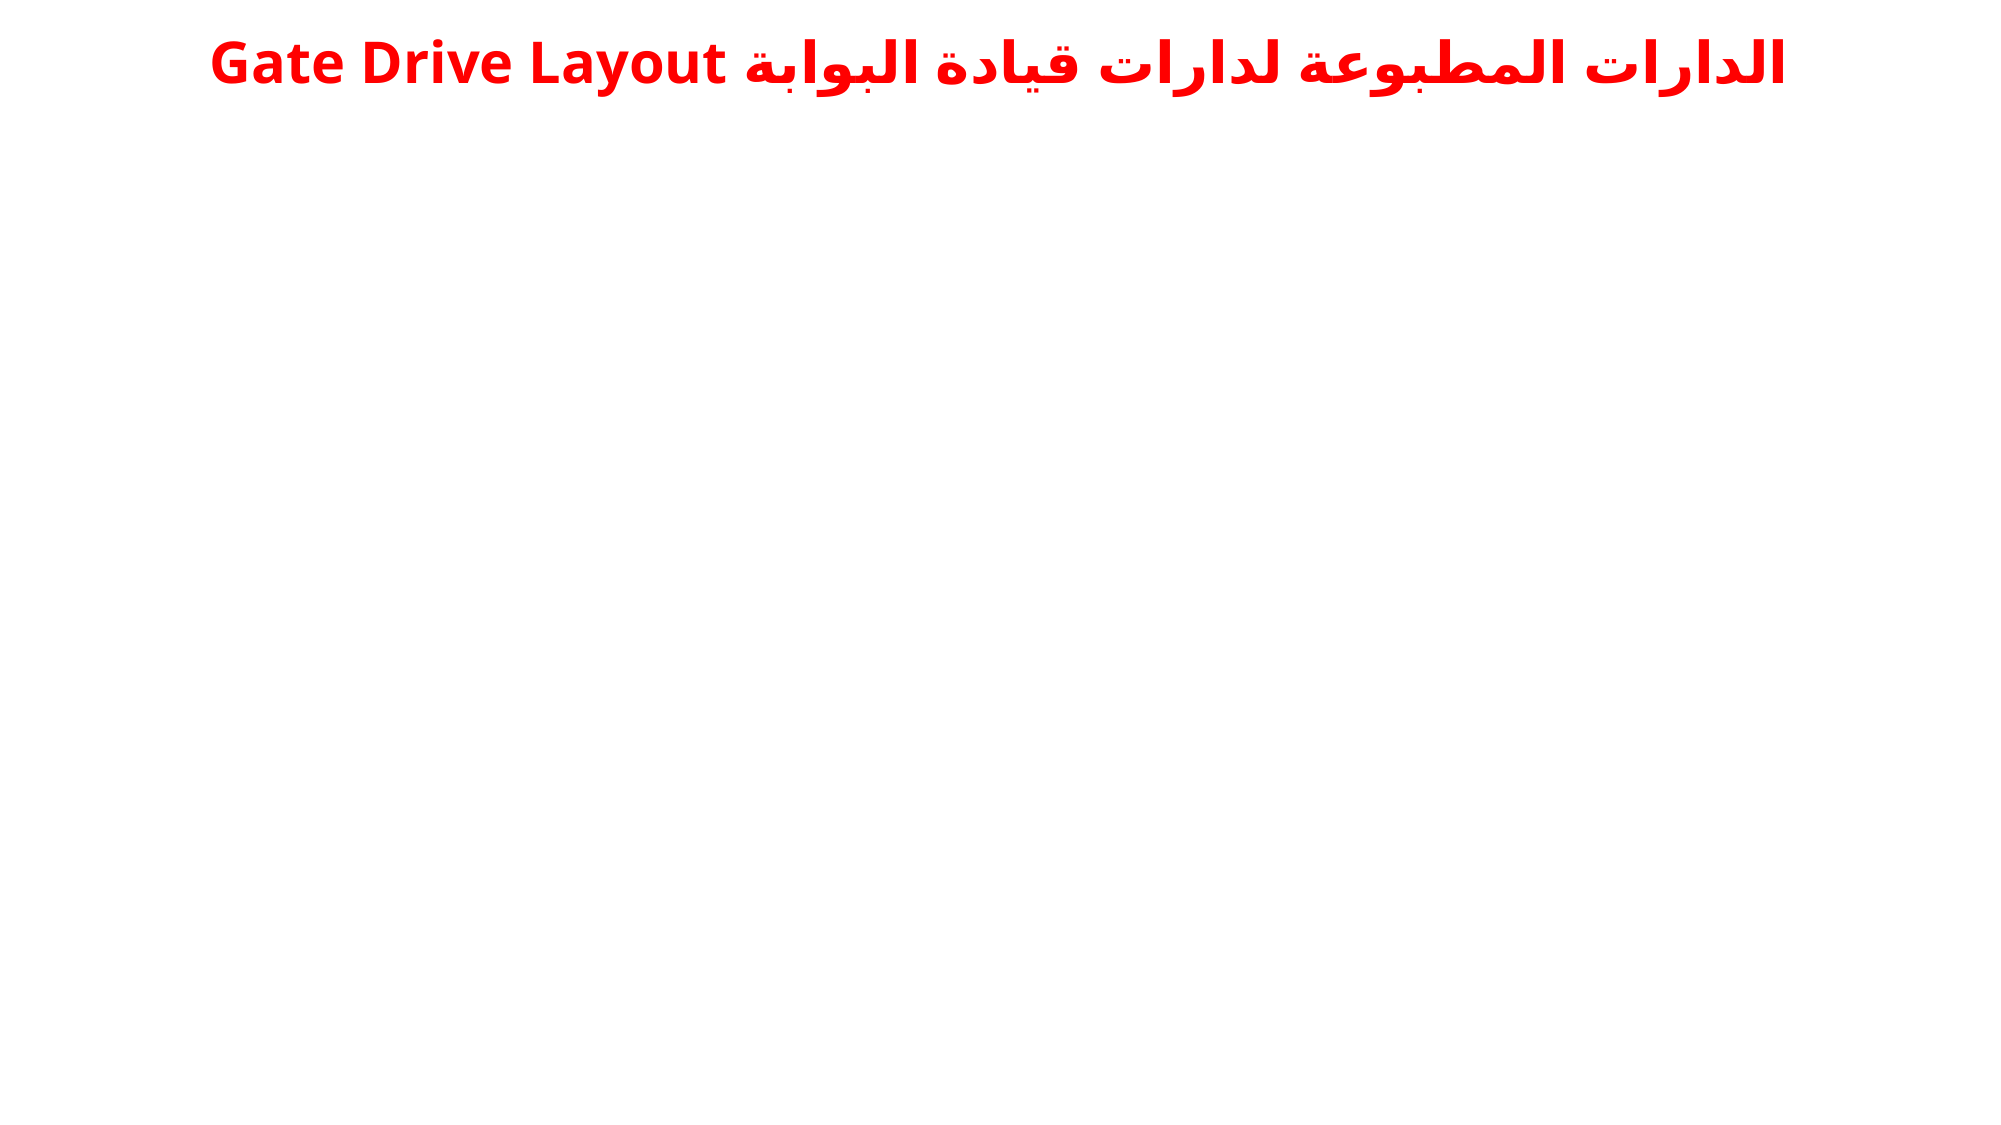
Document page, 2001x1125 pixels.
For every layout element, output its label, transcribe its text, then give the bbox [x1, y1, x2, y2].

title الدارات المطبوعة لدارات قيادة البوابة Gate Drive Layout [137, 0, 1863, 130]
